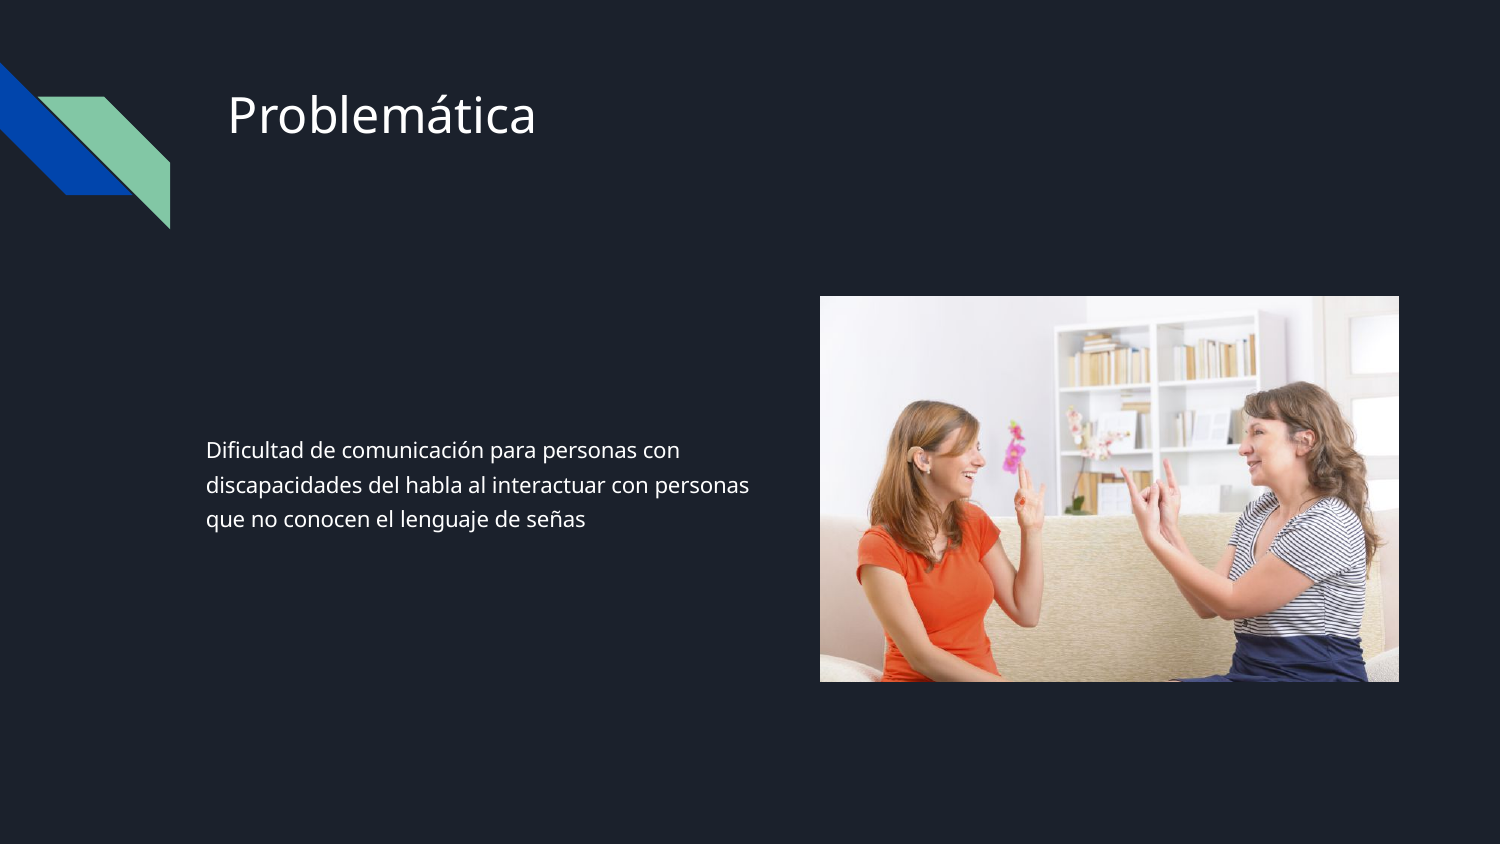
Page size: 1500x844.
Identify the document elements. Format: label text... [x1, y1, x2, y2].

list Dificultad de comunicación para personas con discapacidades del habla al interactuar con personas que no conocen el lenguaje de señas [190, 415, 769, 551]
picture [820, 296, 1399, 683]
title Problemática [212, 64, 1368, 215]
